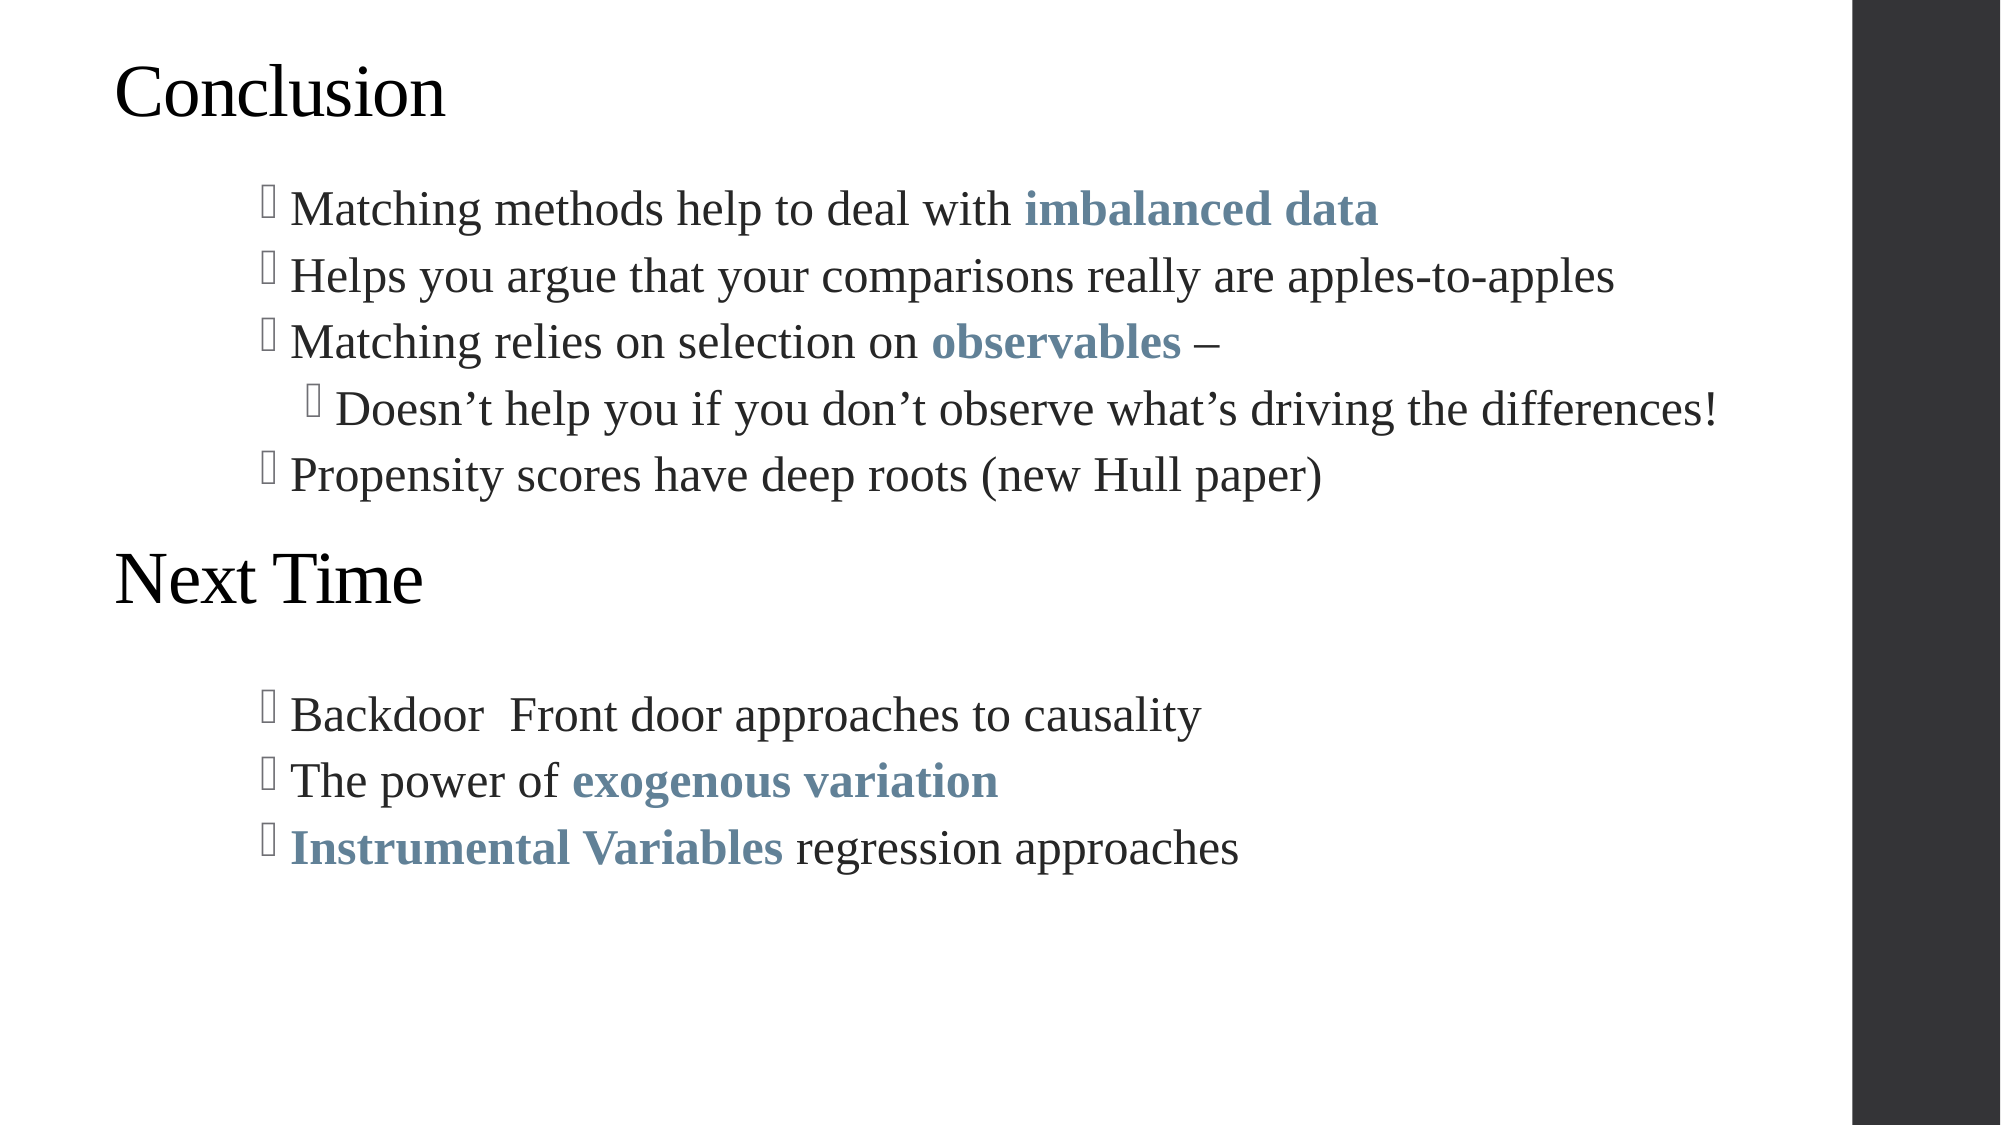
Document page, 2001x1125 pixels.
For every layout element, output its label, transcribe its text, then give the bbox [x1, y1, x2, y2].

text_box Next Time [99, 524, 1813, 628]
title Conclusion [99, 37, 1813, 140]
